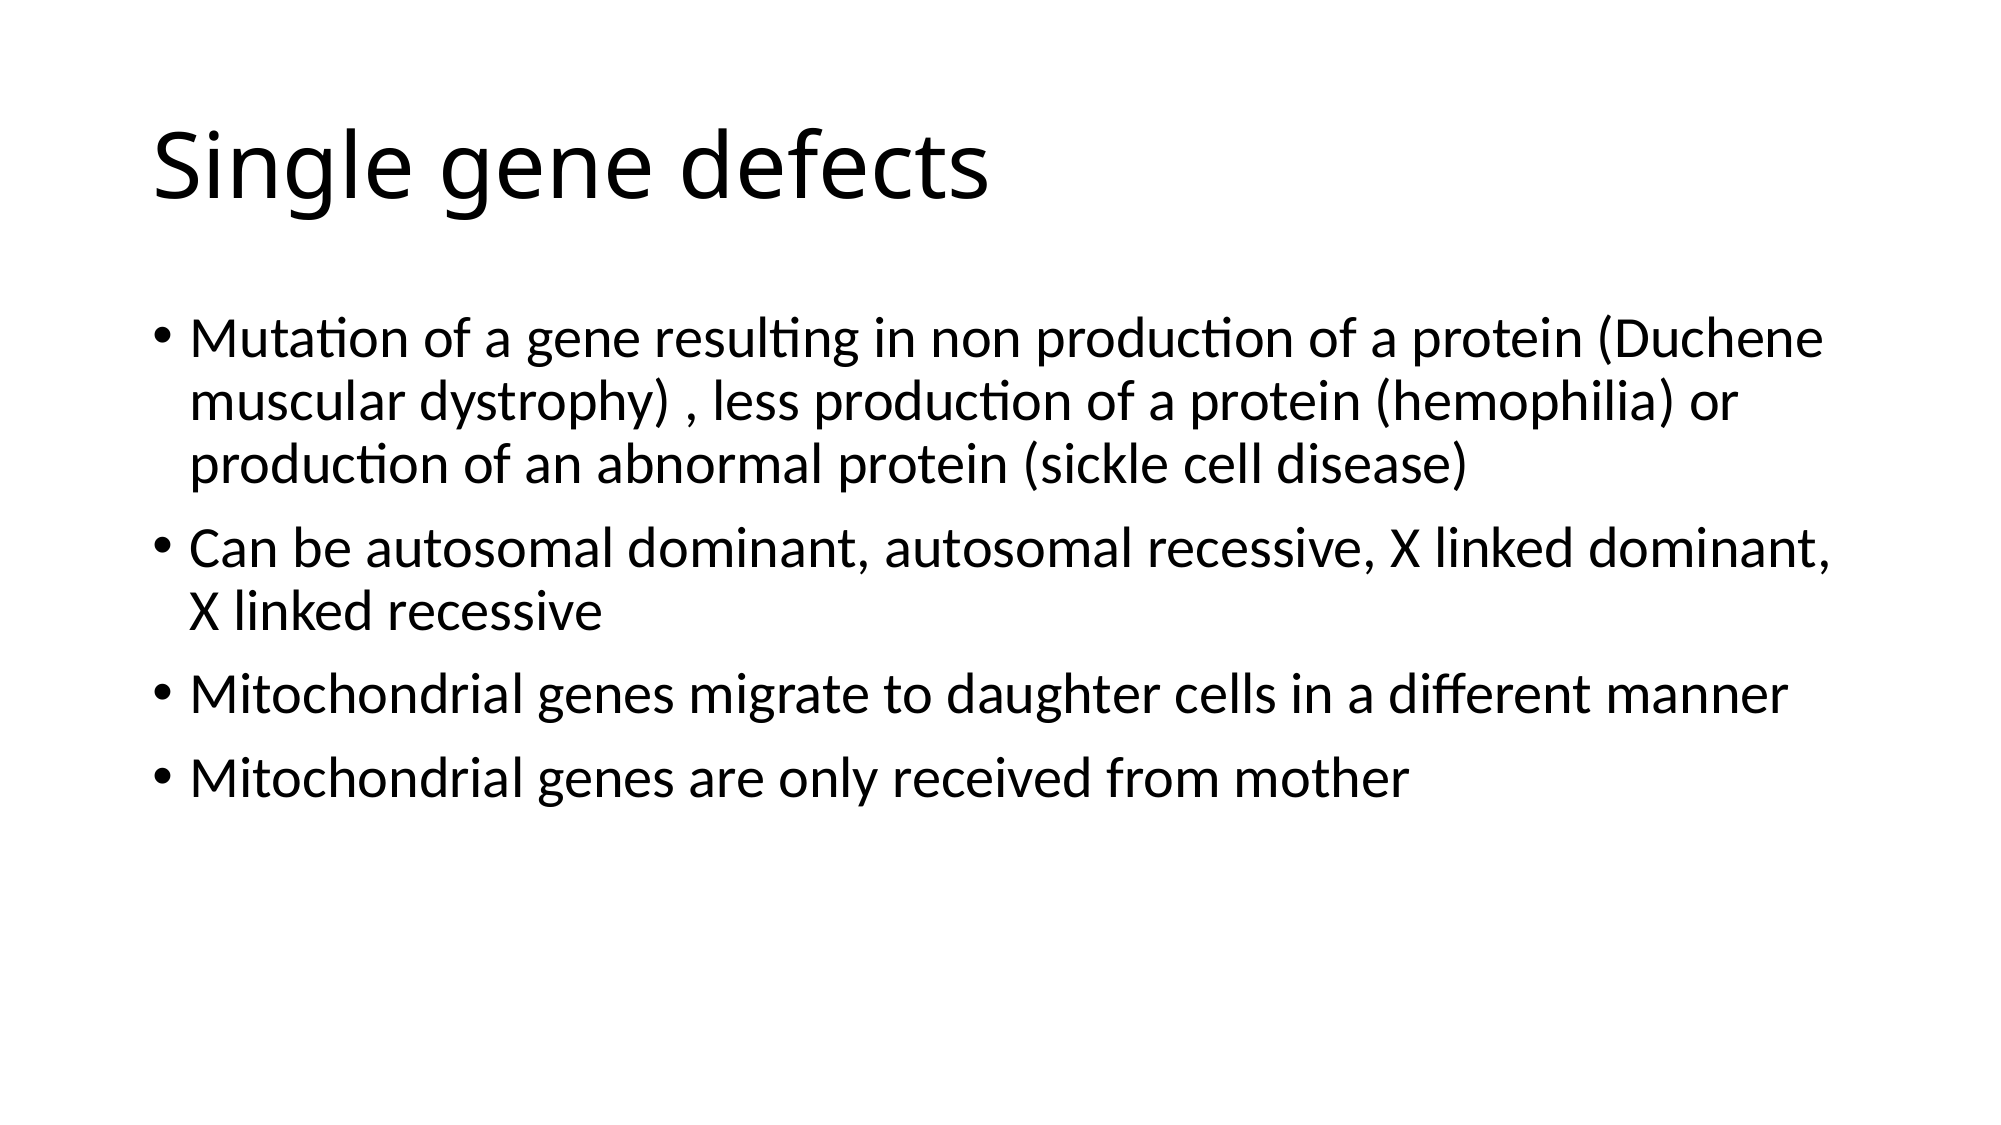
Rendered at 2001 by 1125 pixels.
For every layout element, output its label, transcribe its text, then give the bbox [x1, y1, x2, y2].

list Mutation of a gene resulting in non production of a protein (Duchene muscular dystrophy) , less production of a protein (hemophilia) or production of an abnormal protein (sickle cell disease) Can be autosomal dominant, autosomal recessive, X linked dominant, X linked recessive Mitochondrial genes migrate to daughter cells in a different manner Mitochondrial genes are only received from mother [137, 299, 1863, 1014]
title Single gene defects [137, 59, 1863, 278]
